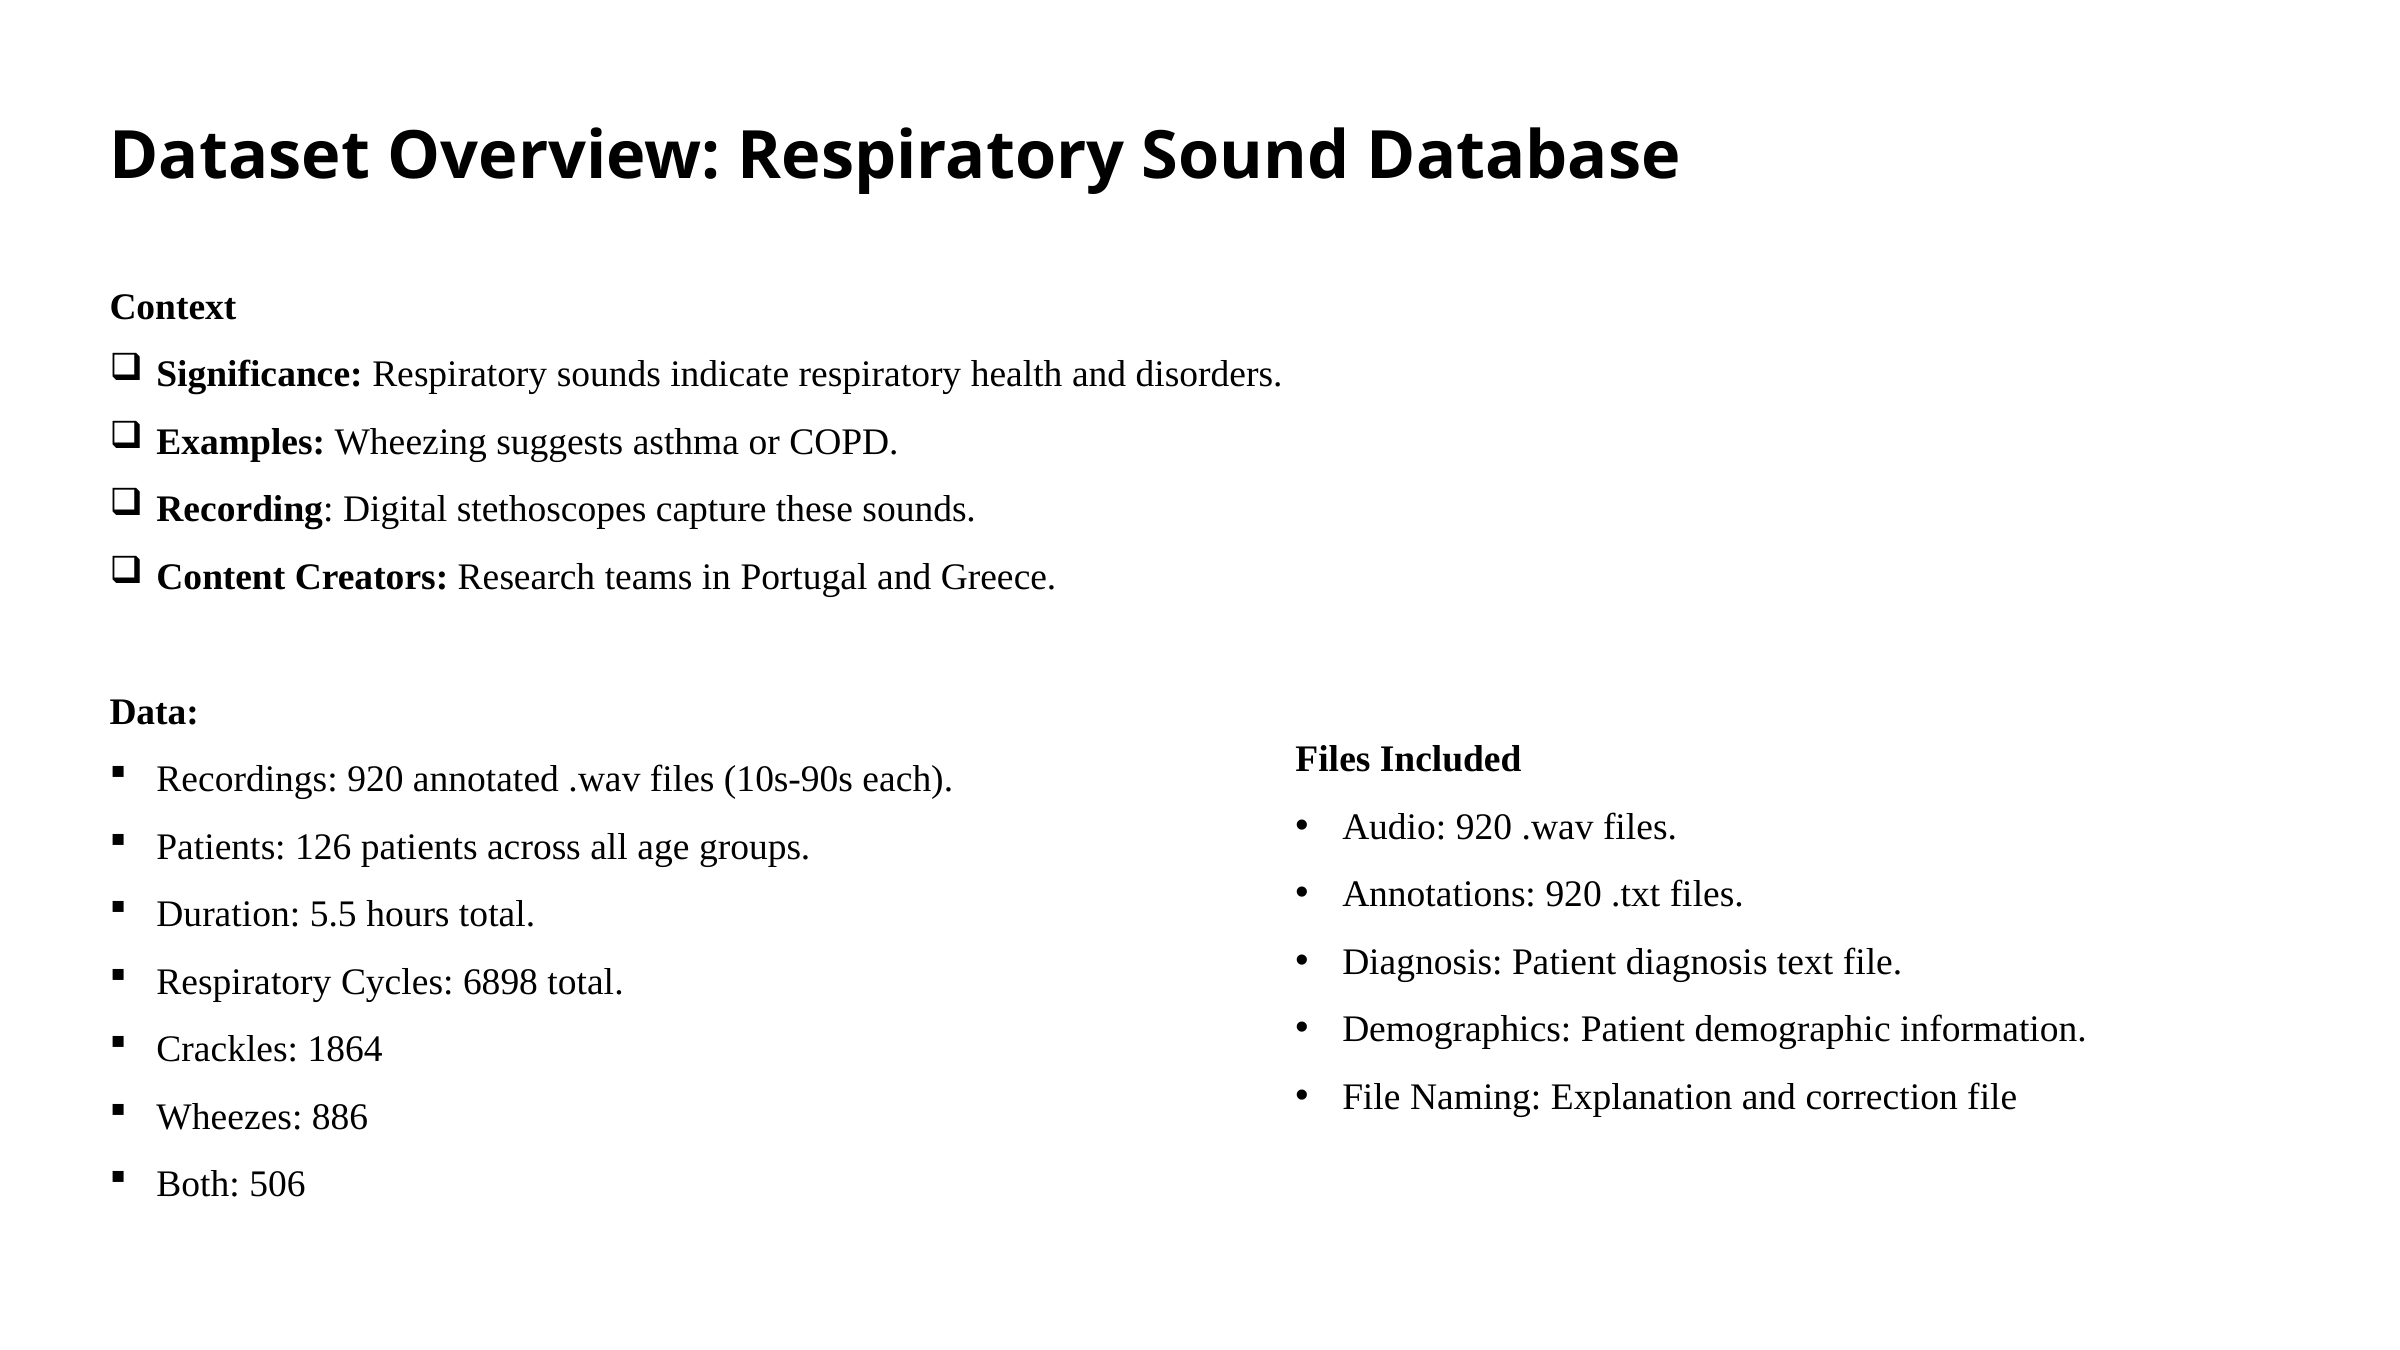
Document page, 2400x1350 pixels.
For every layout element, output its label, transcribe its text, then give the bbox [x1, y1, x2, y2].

text_box Files Included Audio: 920 .wav files. Annotations: 920 .txt files. Diagnosis: Patient diagnosis text file. Demographics: Patient demographic information. File Naming: Explanation and correction file [1280, 659, 2143, 1125]
text_box Dataset Overview: Respiratory Sound Database Context Significance: Respiratory sounds indicate respiratory health and disorders. Examples: Wheezing suggests asthma or COPD. Recording: Digital stethoscopes capture these sounds. Content Creators: Research teams in Portugal and Greece. Data: Recordings: 920 annotated .wav files (10s-90s each). Patients: 126 patients across all age groups. Duration: 5.5 hours total. Respiratory Cycles: 6898 total. Crackles: 1864 Wheezes: 886 Both: 506 [94, 104, 1903, 1212]
